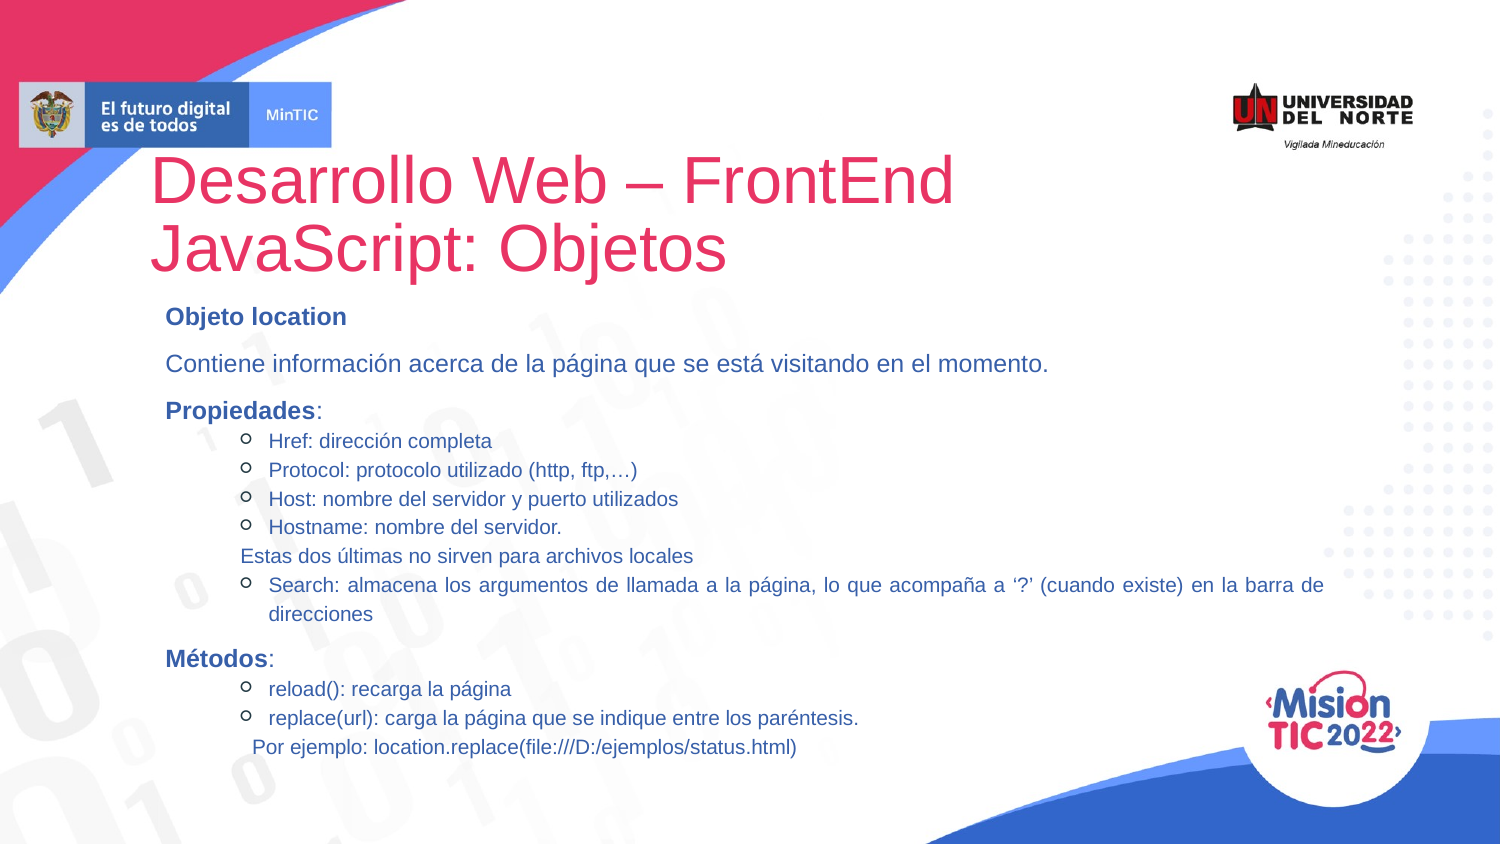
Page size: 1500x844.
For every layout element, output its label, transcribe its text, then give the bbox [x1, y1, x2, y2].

text_box Objeto location Contiene información acerca de la página que se está visitando en el momento. Propiedades: Href: dirección completa Protocol: protocolo utilizado (http, ftp,…) Host: nombre del servidor y puerto utilizados Hostname: nombre del servidor. Estas dos últimas no sirven para archivos locales Search: almacena los argumentos de llamada a la página, lo que acompaña a ‘?’ (cuando existe) en la barra de direcciones Métodos: reload(): recarga la página replace(url): carga la página que se indique entre los paréntesis. Por ejemplo: location.replace(file:///D:/ejemplos/status.html) [139, 290, 1325, 844]
text_box Desarrollo Web – FrontEnd JavaScript: Objetos [139, 149, 1291, 290]
picture [0, 0, 1500, 844]
